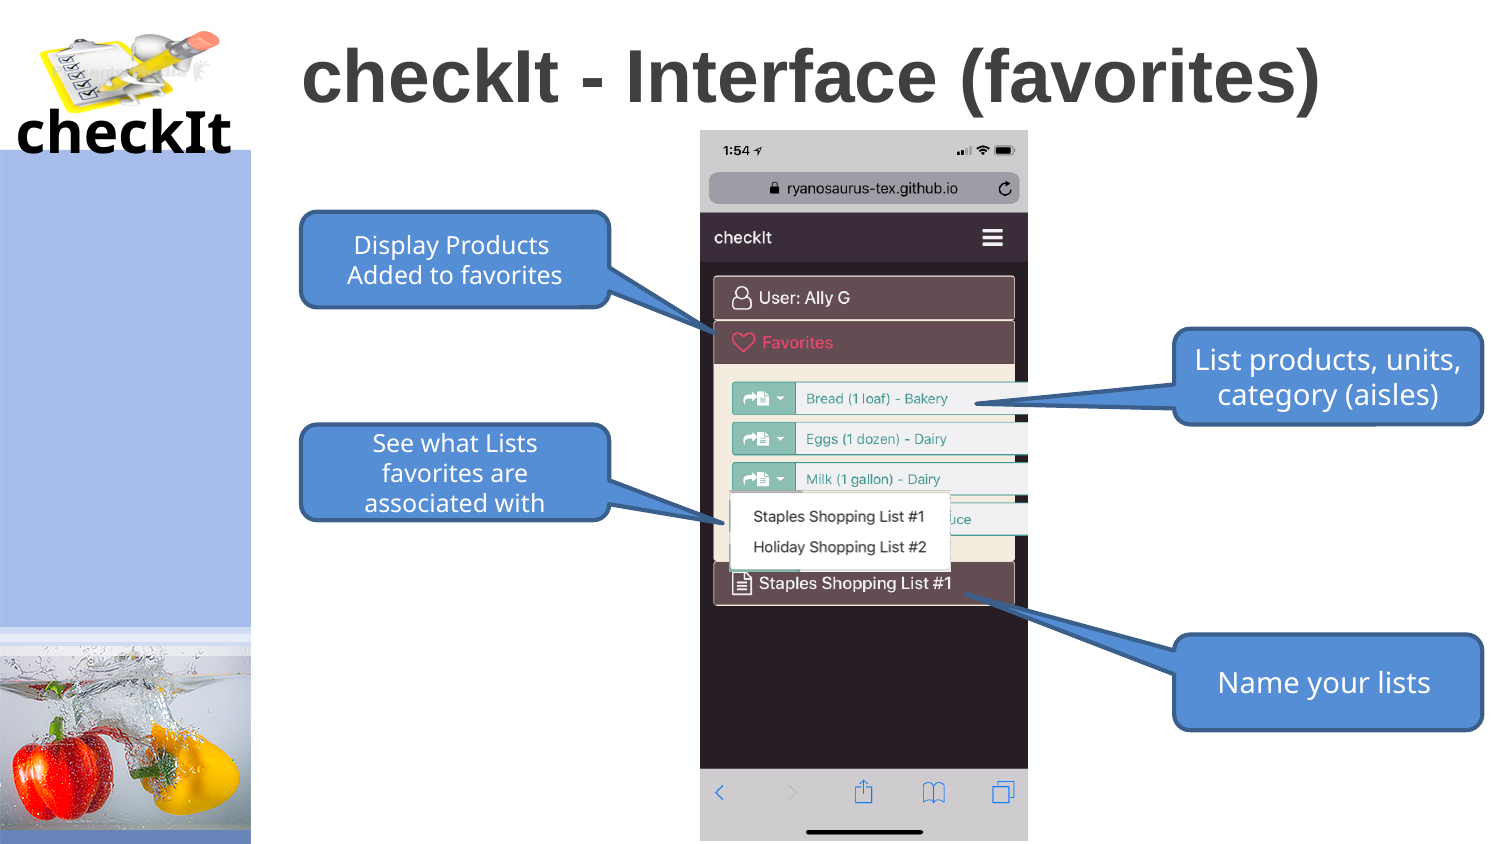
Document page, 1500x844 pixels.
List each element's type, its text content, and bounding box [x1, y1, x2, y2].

picture [0, 0, 1500, 844]
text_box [0, 0, 255, 174]
title checkIt - Interface (favorites) [265, 0, 1500, 146]
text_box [300, 211, 1483, 731]
